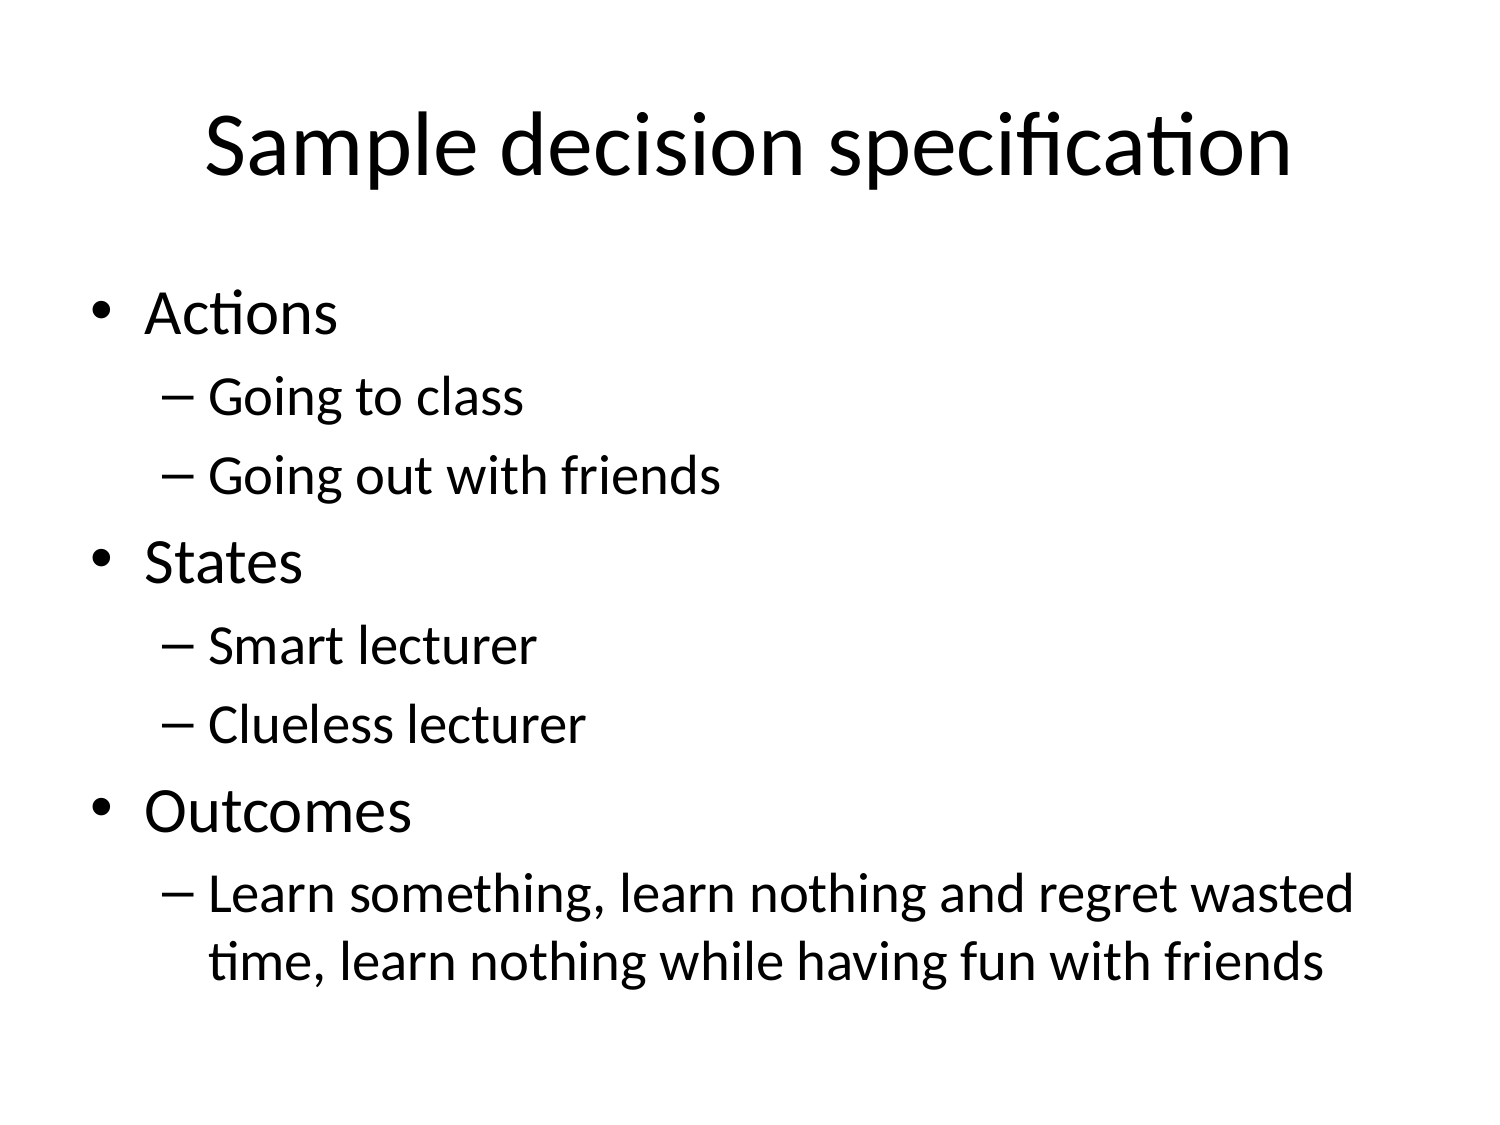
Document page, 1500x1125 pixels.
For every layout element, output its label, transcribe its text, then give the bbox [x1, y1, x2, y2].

title Sample decision specification [74, 44, 1426, 233]
list Actions Going to class Going out with friends States Smart lecturer Clueless lecturer Outcomes Learn something, learn nothing and regret wasted time, learn nothing while having fun with friends [74, 262, 1426, 1006]
